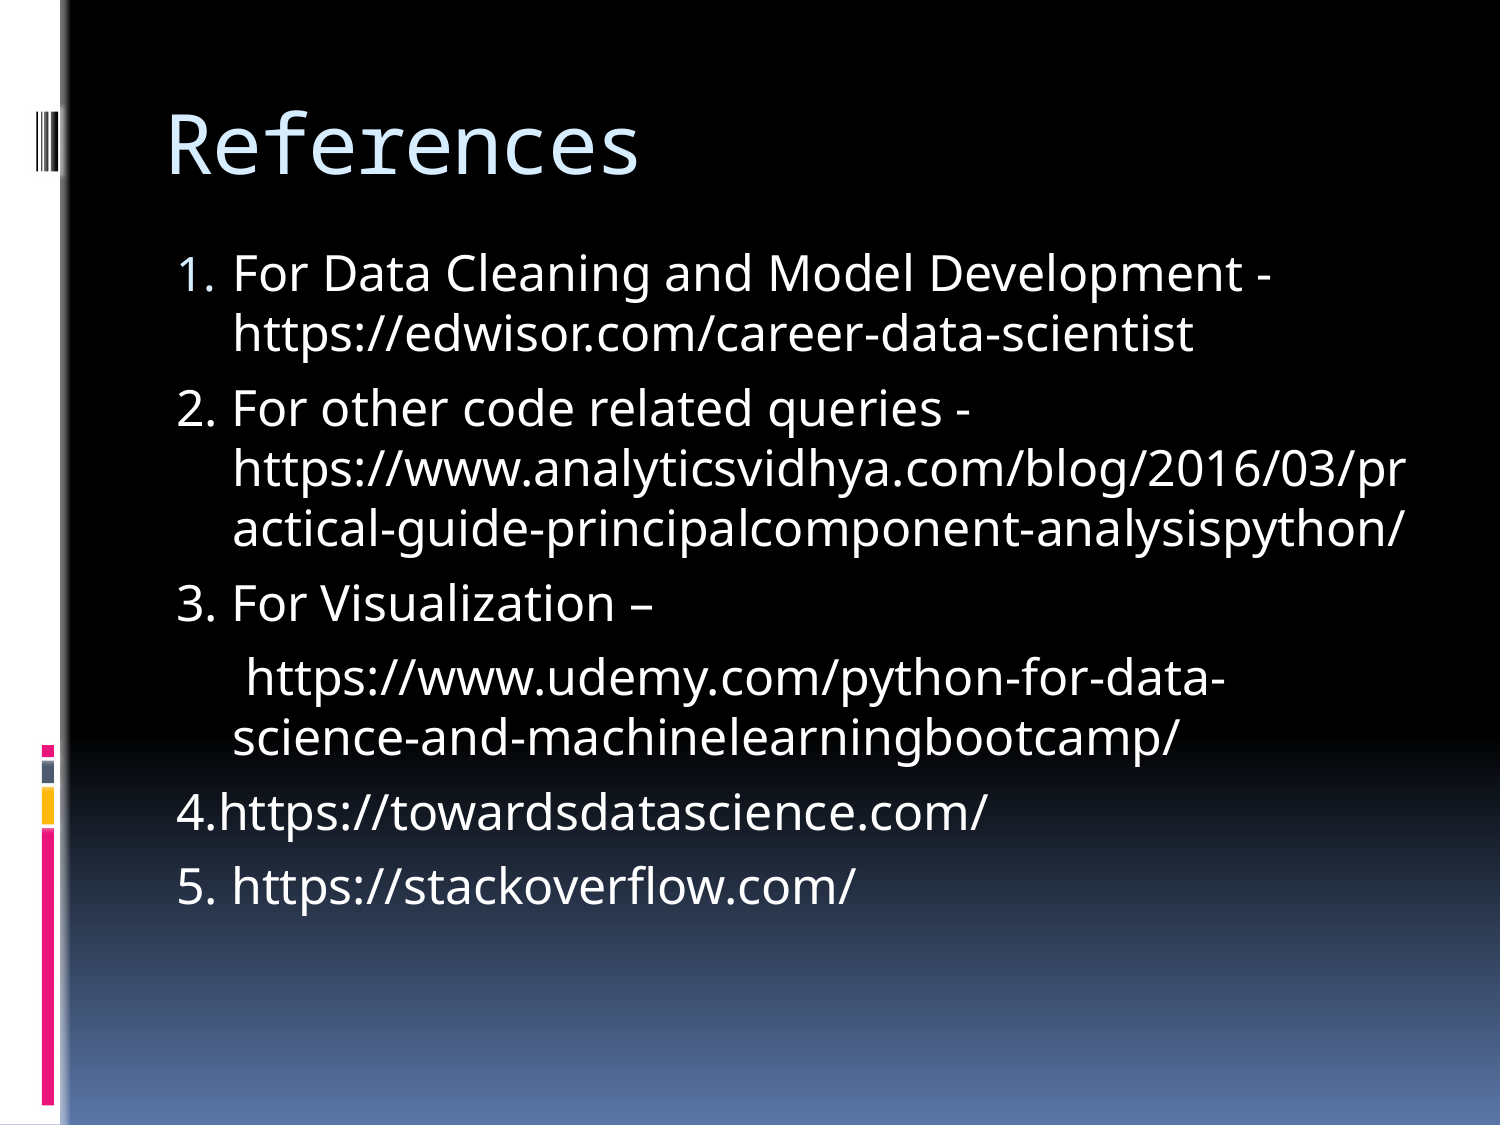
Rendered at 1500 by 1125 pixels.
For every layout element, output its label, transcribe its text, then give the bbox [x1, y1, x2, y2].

title References [150, 83, 1425, 234]
list For Data Cleaning and Model Development - https://edwisor.com/career-data-scientist 2. For other code related queries - https://www.analyticsvidhya.com/blog/2016/03/practical-guide-principalcomponent-analysispython/ 3. For Visualization – https://www.udemy.com/python-for-data-science-and-machinelearningbootcamp/ 4.https://towardsdatascience.com/ 5. https://stackoverflow.com/ [150, 234, 1425, 1043]
